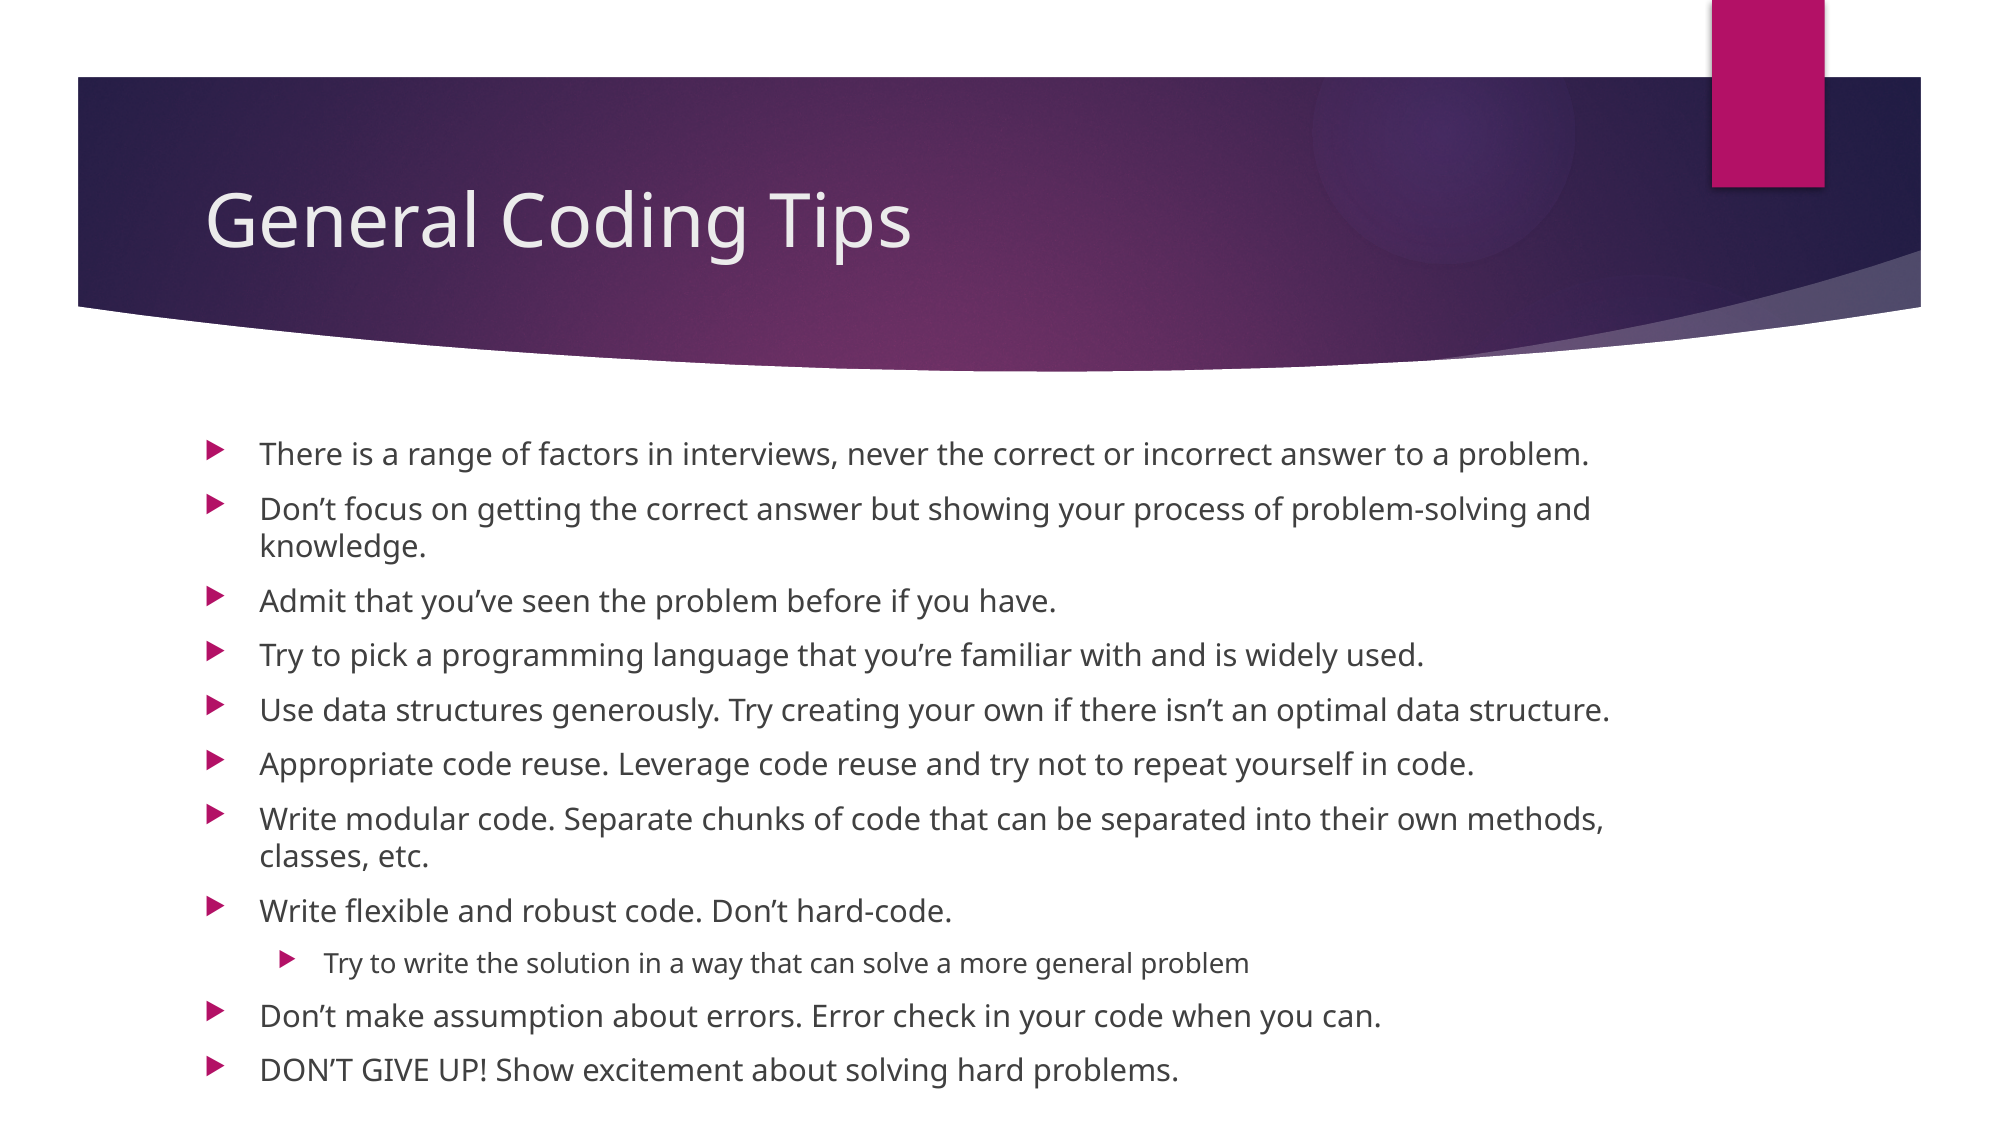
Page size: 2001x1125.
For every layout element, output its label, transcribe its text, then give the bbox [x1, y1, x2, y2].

title General Coding Tips [189, 159, 1627, 276]
list There is a range of factors in interviews, never the correct or incorrect answer to a problem. Don’t focus on getting the correct answer but showing your process of problem-solving and knowledge. Admit that you’ve seen the problem before if you have. Try to pick a programming language that you’re familiar with and is widely used. Use data structures generously. Try creating your own if there isn’t an optimal data structure. Appropriate code reuse. Leverage code reuse and try not to repeat yourself in code. Write modular code. Separate chunks of code that can be separated into their own methods, classes, etc. Write flexible and robust code. Don’t hard-code. Try to write the solution in a way that can solve a more general problem Don’t make assumption about errors. Error check in your code when you can. DON’T GIVE UP! Show excitement about solving hard problems. [189, 427, 1638, 1109]
